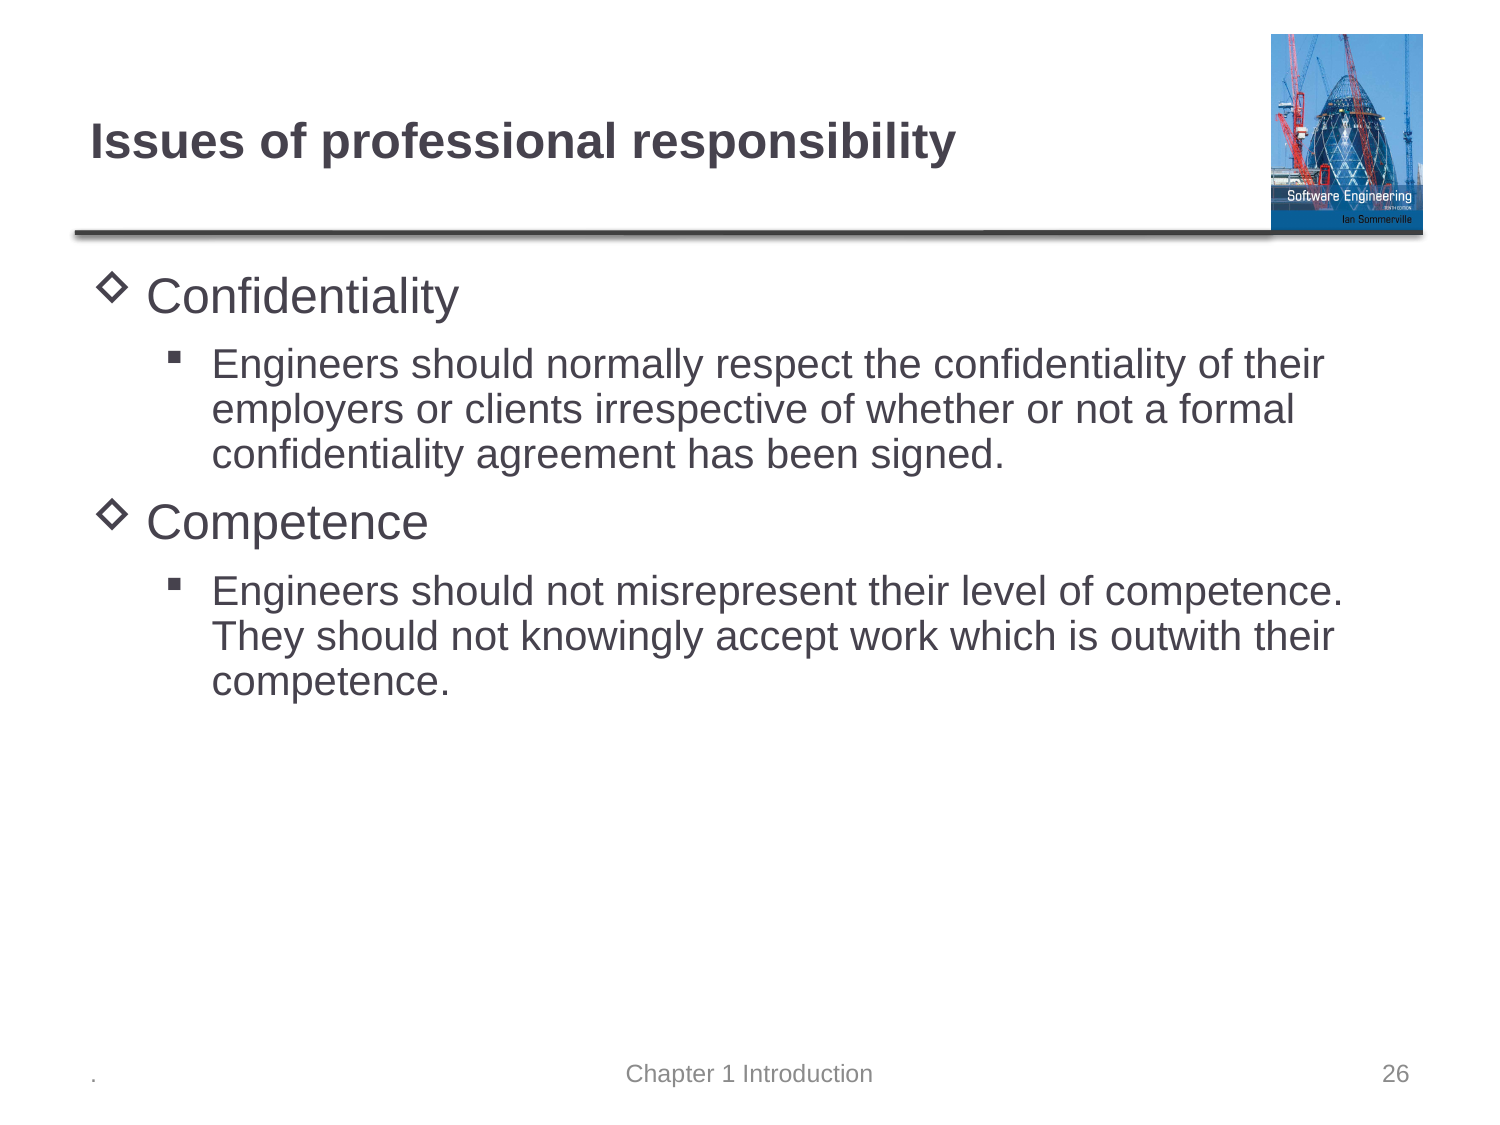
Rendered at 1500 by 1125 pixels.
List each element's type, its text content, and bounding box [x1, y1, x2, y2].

slide_number 26 [1074, 1042, 1425, 1103]
picture [1271, 34, 1423, 230]
slide_number . [75, 1042, 425, 1103]
title Issues of professional responsibility [74, 44, 1272, 233]
list Confidentiality Engineers should normally respect the confidentiality of their employers or clients irrespective of whether or not a formal confidentiality agreement has been signed. Competence Engineers should not misrepresent their level of competence. They should not knowingly accept work which is outwith their competence. [75, 262, 1425, 1005]
footer Chapter 1 Introduction [512, 1042, 988, 1103]
